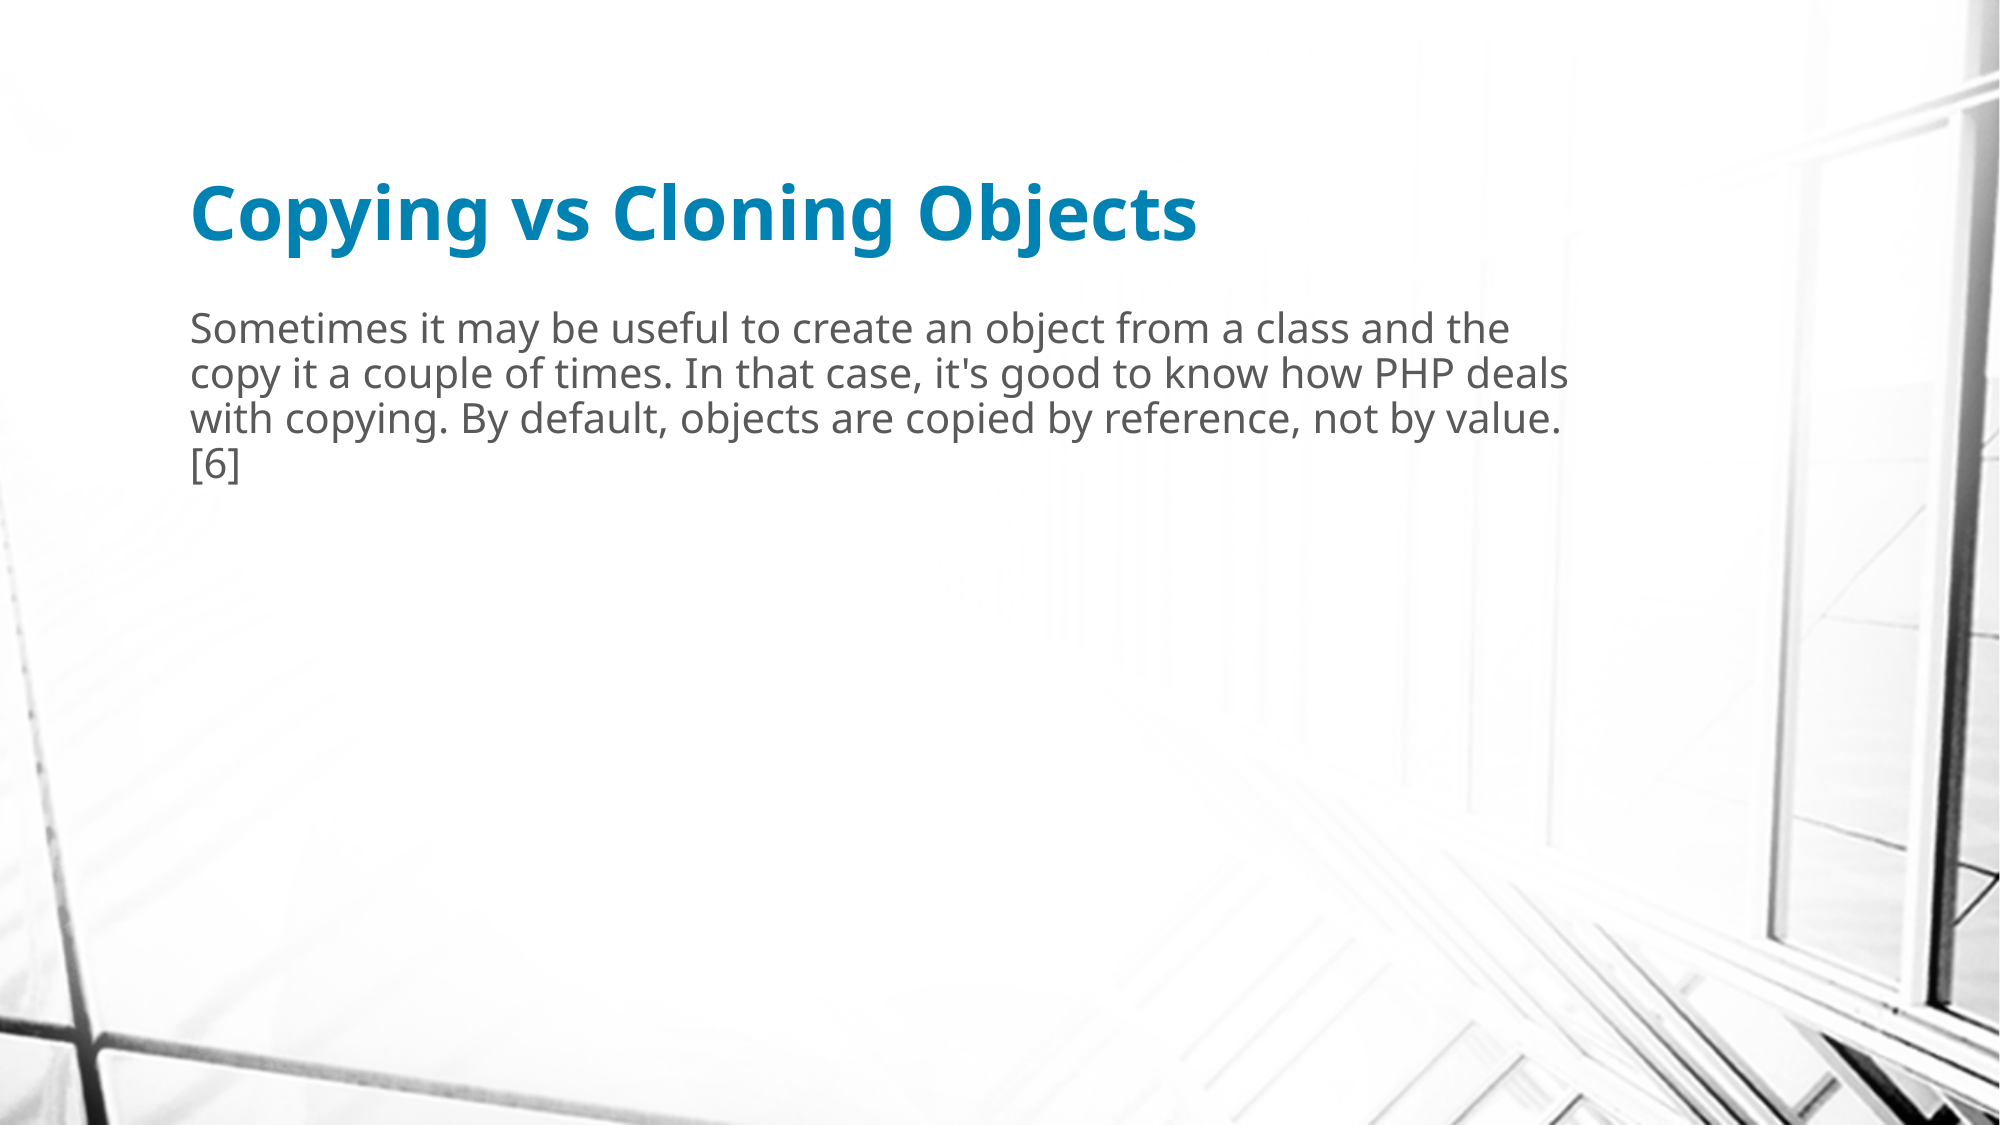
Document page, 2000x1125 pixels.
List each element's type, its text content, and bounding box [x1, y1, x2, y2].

picture [0, 0, 2000, 1125]
list Sometimes it may be useful to create an object from a class and the copy it a couple of times. In that case, it's good to know how PHP deals with copying. By default, objects are copied by reference, not by value. [6] [174, 299, 1600, 988]
title Copying vs Cloning Objects [174, 87, 1600, 263]
